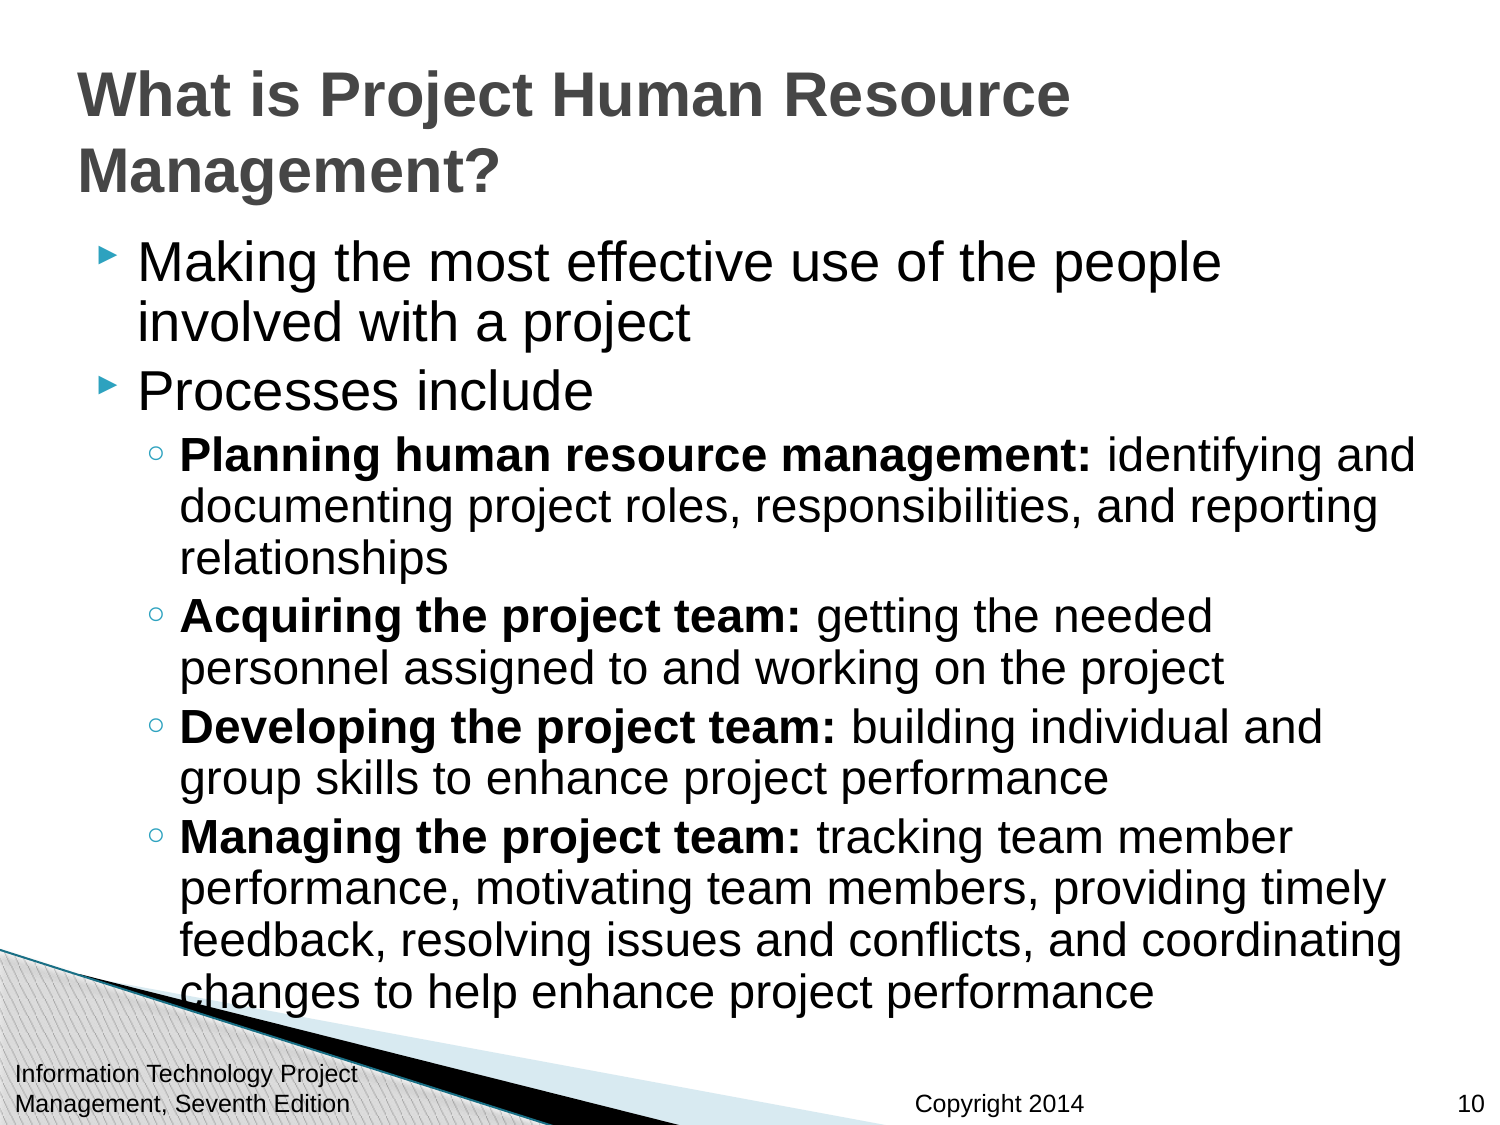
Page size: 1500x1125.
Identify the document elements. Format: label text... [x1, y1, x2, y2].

title What is Project Human Resource Management? [62, 45, 1425, 213]
slide_number 10 [1408, 1065, 1500, 1125]
list Making the most effective use of the people involved with a project Processes include Planning human resource management: identifying and documenting project roles, responsibilities, and reporting relationships Acquiring the project team: getting the needed personnel assigned to and working on the project Developing the project team: building individual and group skills to enhance project performance Managing the project team: tracking team member performance, motivating team members, providing timely feedback, resolving issues and conflicts, and coordinating changes to help enhance project performance [62, 224, 1451, 1038]
footer Information Technology Project Management, Seventh Edition [0, 1065, 425, 1125]
